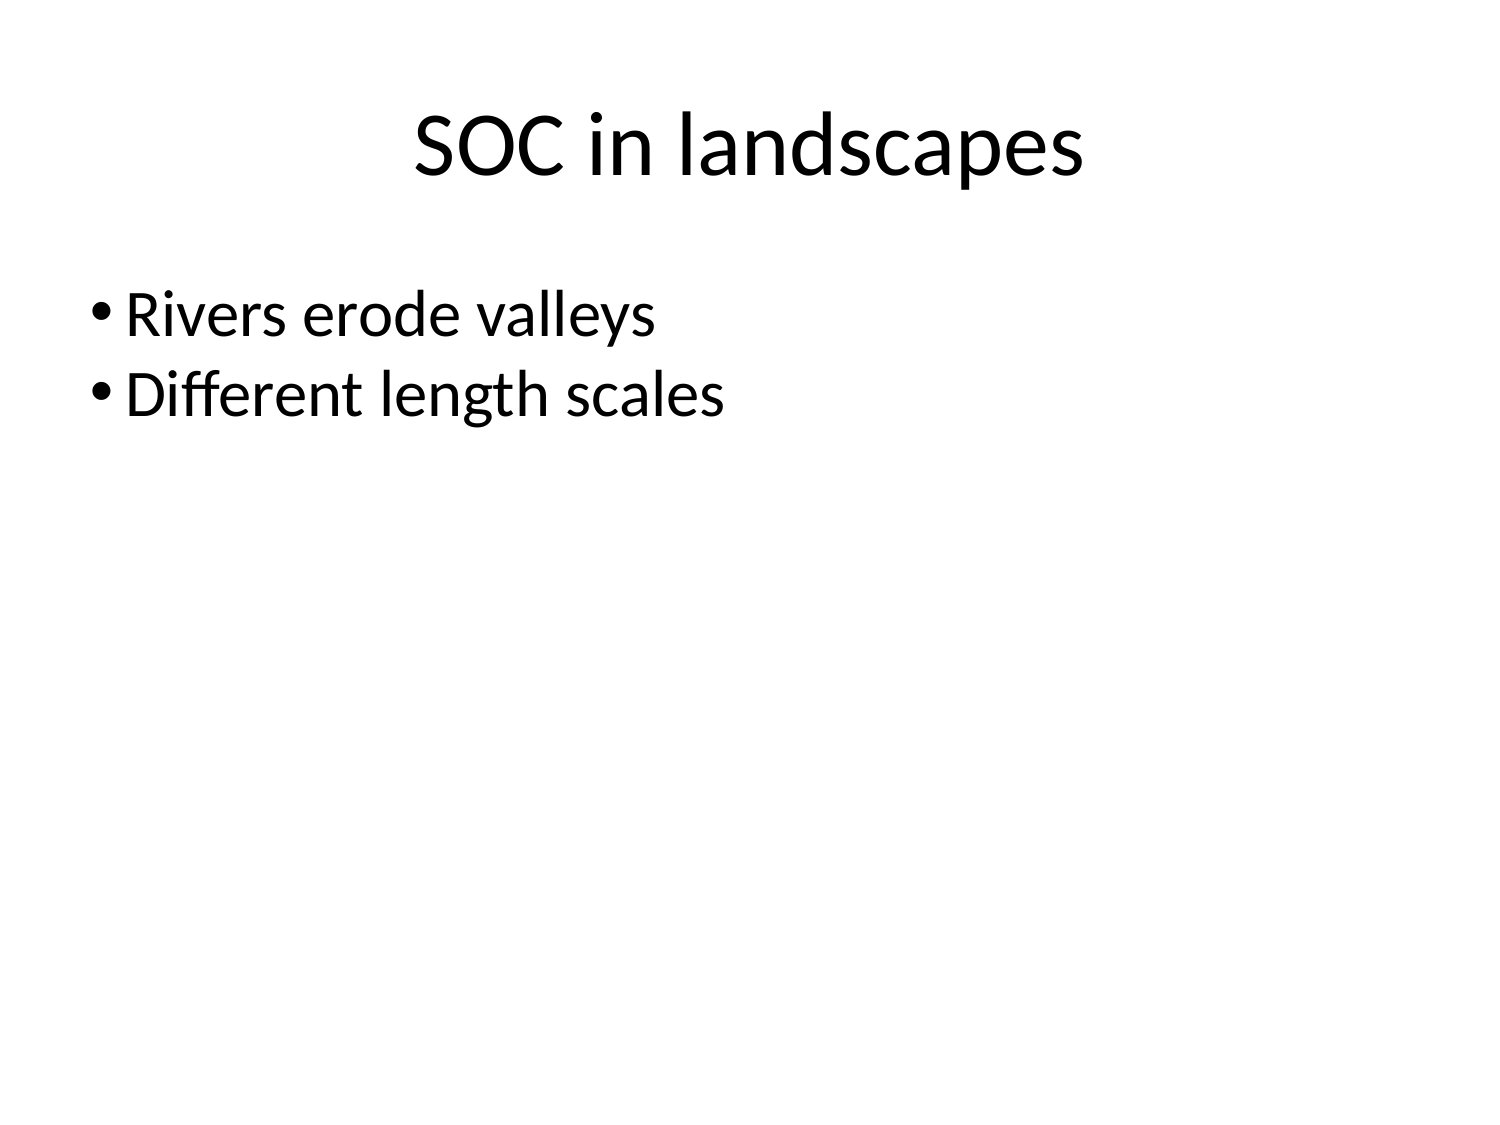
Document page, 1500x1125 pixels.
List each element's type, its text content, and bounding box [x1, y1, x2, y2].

text_box Rivers erode valleys Different length scales [75, 262, 1425, 1005]
text_box SOC in landscapes [75, 45, 1425, 233]
